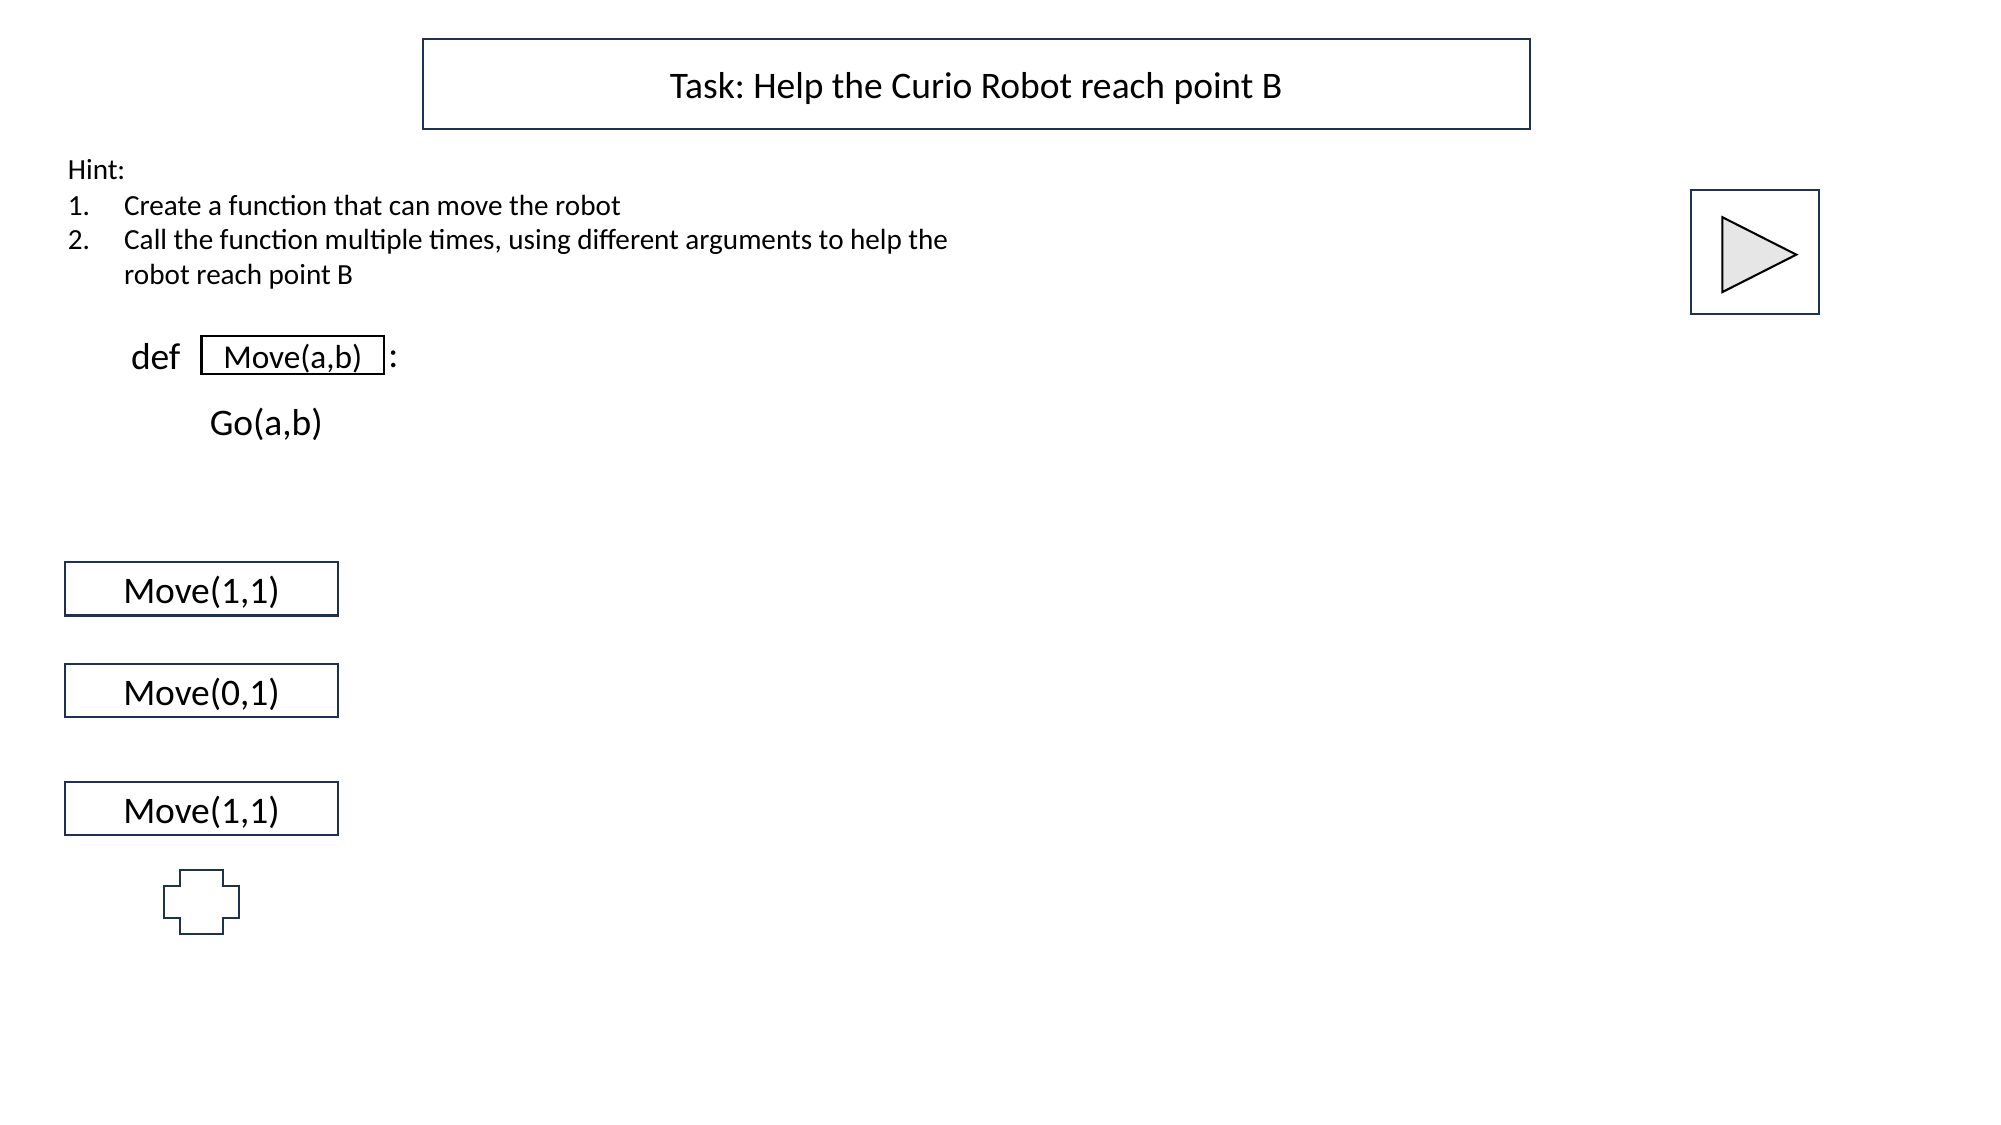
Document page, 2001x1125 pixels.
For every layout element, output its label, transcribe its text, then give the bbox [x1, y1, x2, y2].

text_box Move(a,b) [200, 335, 325, 375]
text_box : [325, 311, 470, 394]
text_box [163, 869, 240, 935]
text_box def [88, 313, 232, 397]
text_box Task: Help the Curio Robot reach point B [422, 38, 1531, 130]
text_box Go(a,b) [188, 379, 353, 462]
text_box Move(0,1) [64, 663, 339, 718]
text_box [1690, 189, 1820, 315]
text_box Move(1,1) [64, 781, 339, 836]
text_box Move(1,1) [64, 561, 339, 617]
text_box Hint: Create a function that can move the robot Call the function multiple times, using different arguments to help the robot reach point B [52, 172, 965, 309]
